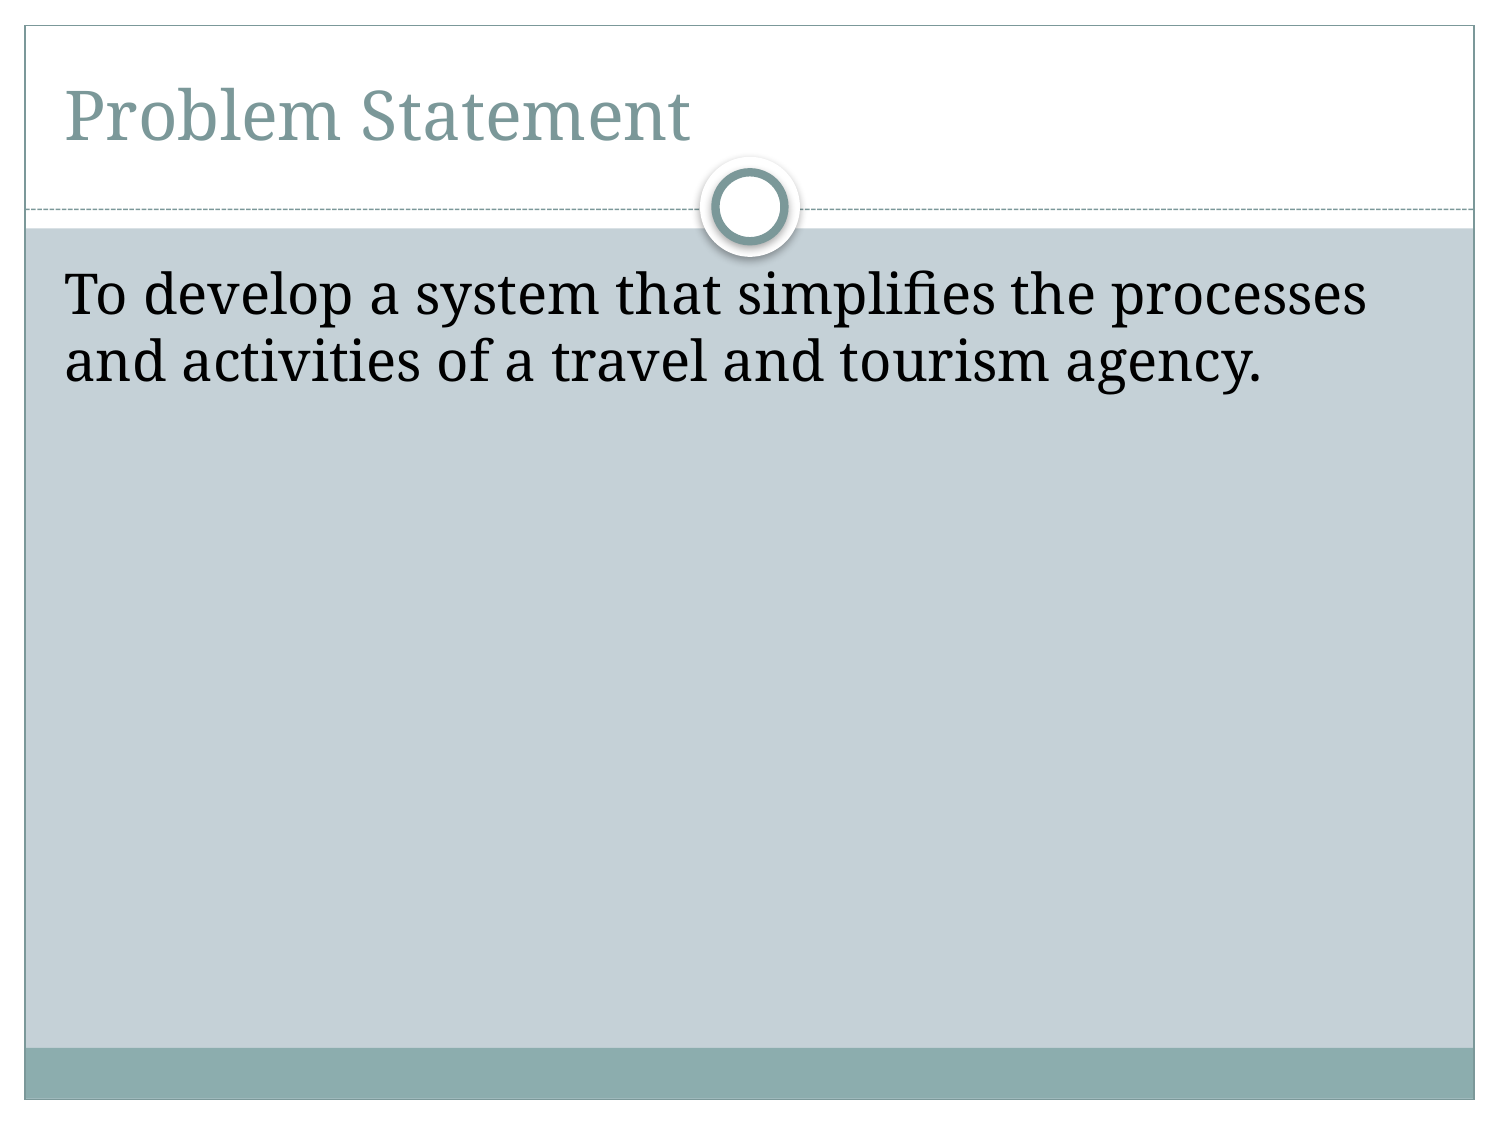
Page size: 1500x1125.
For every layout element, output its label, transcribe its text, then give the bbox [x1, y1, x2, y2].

title Problem Statement [49, 37, 1450, 162]
list To develop a system that simplifies the processes and activities of a travel and tourism agency. [49, 250, 1445, 1001]
